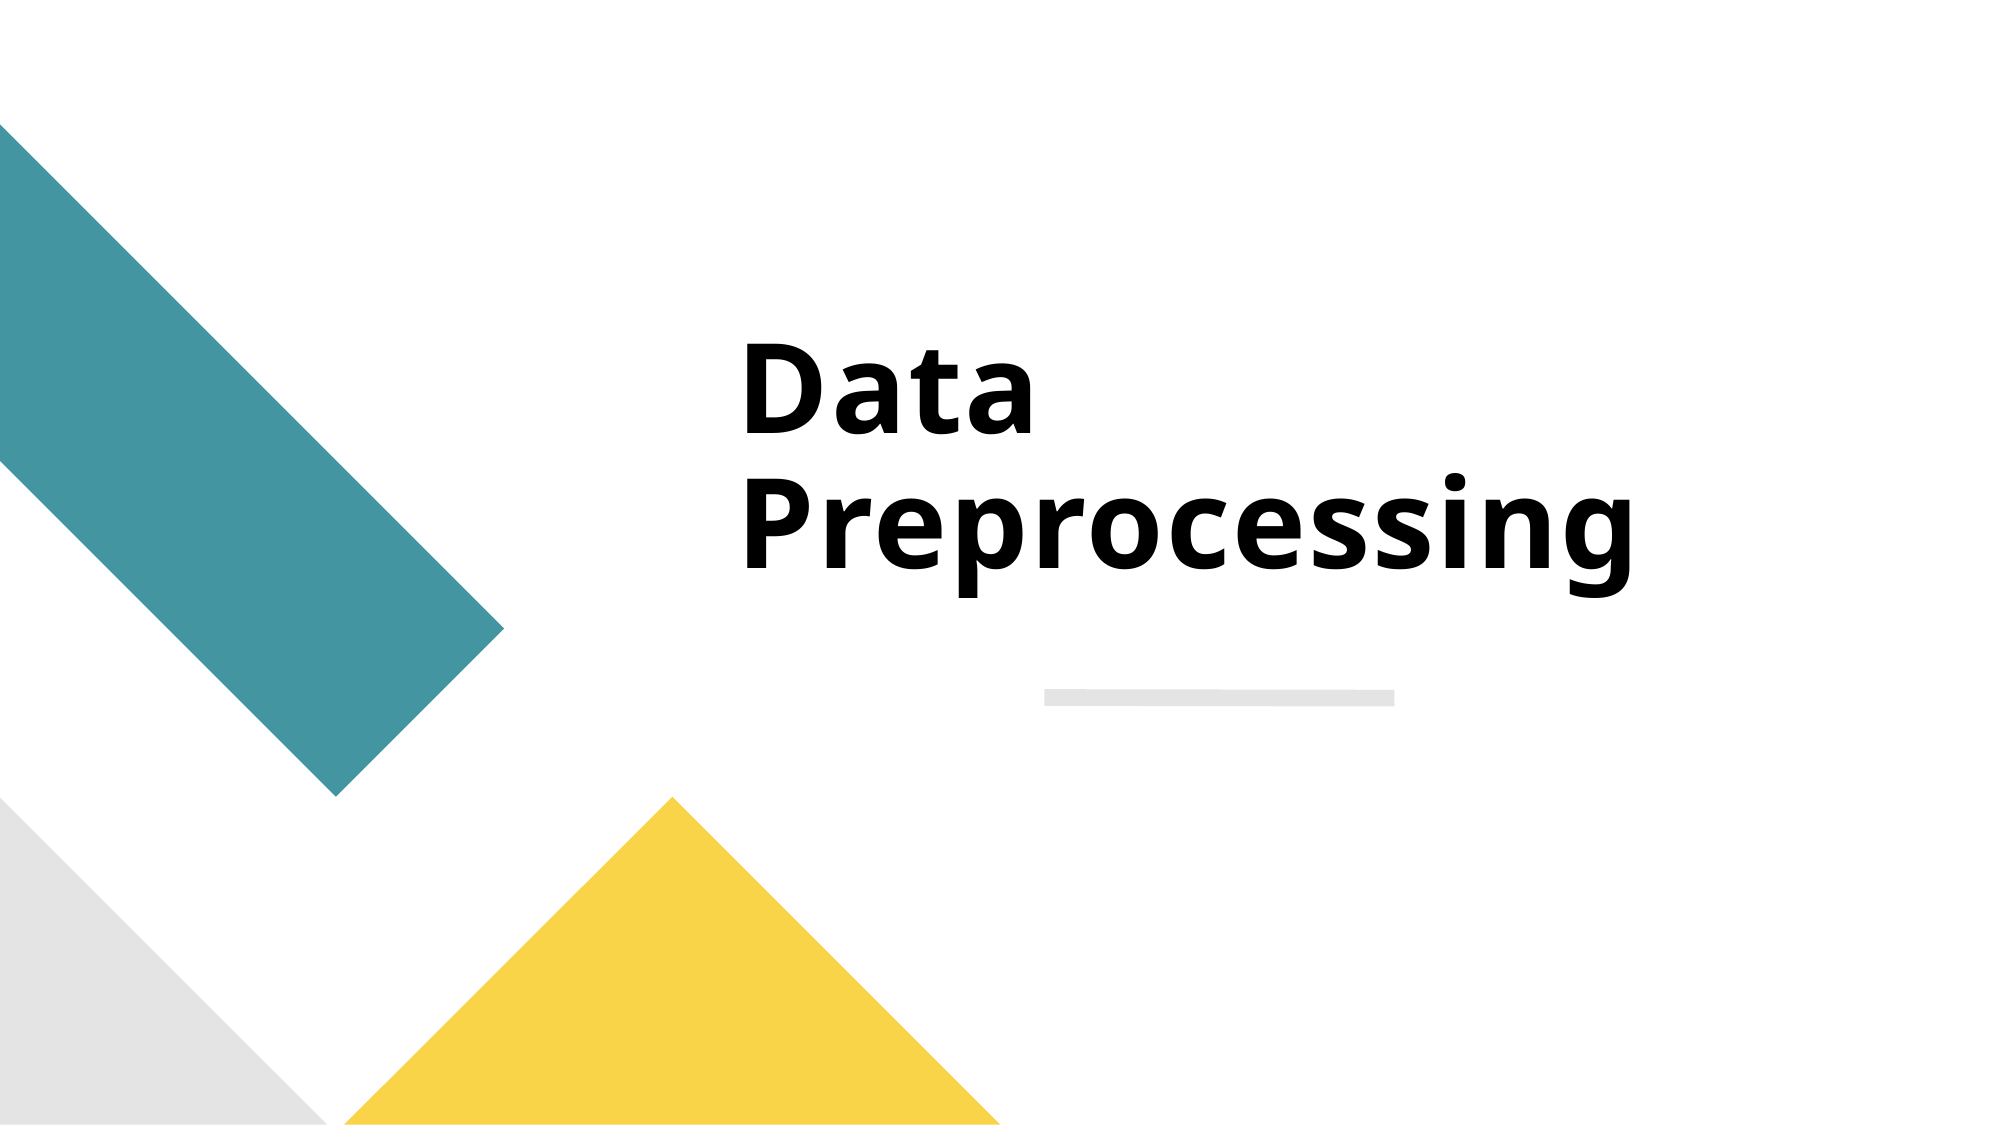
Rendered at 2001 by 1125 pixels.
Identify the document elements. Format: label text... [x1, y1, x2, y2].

text_box Data Preprocessing [736, 347, 1946, 596]
